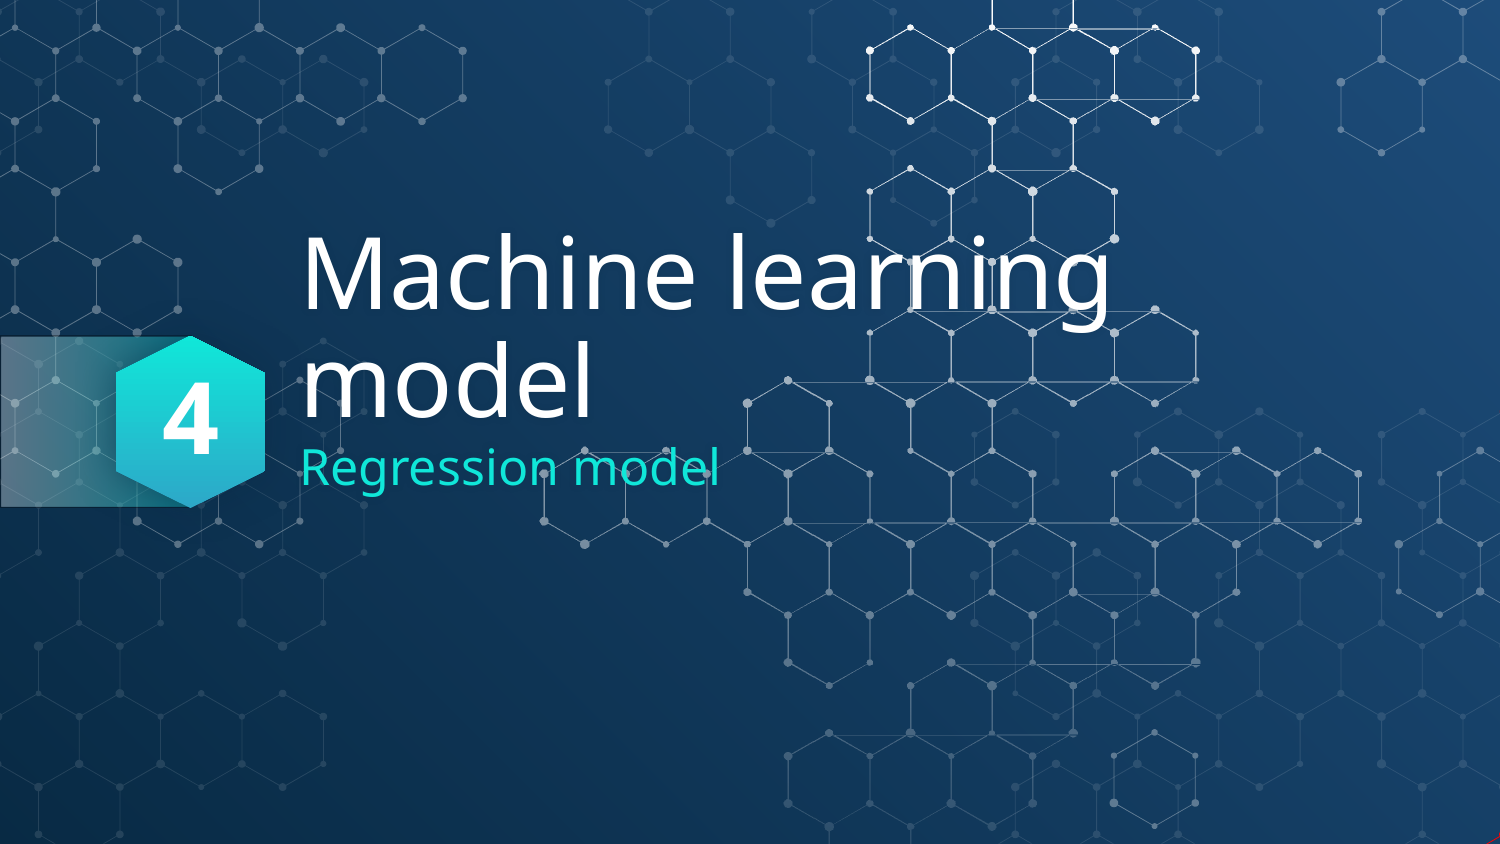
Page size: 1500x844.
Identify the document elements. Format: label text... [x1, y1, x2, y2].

subtitle Regression model [299, 435, 1388, 499]
text_box 4 [116, 335, 266, 509]
title Machine learning model [299, 338, 1388, 433]
